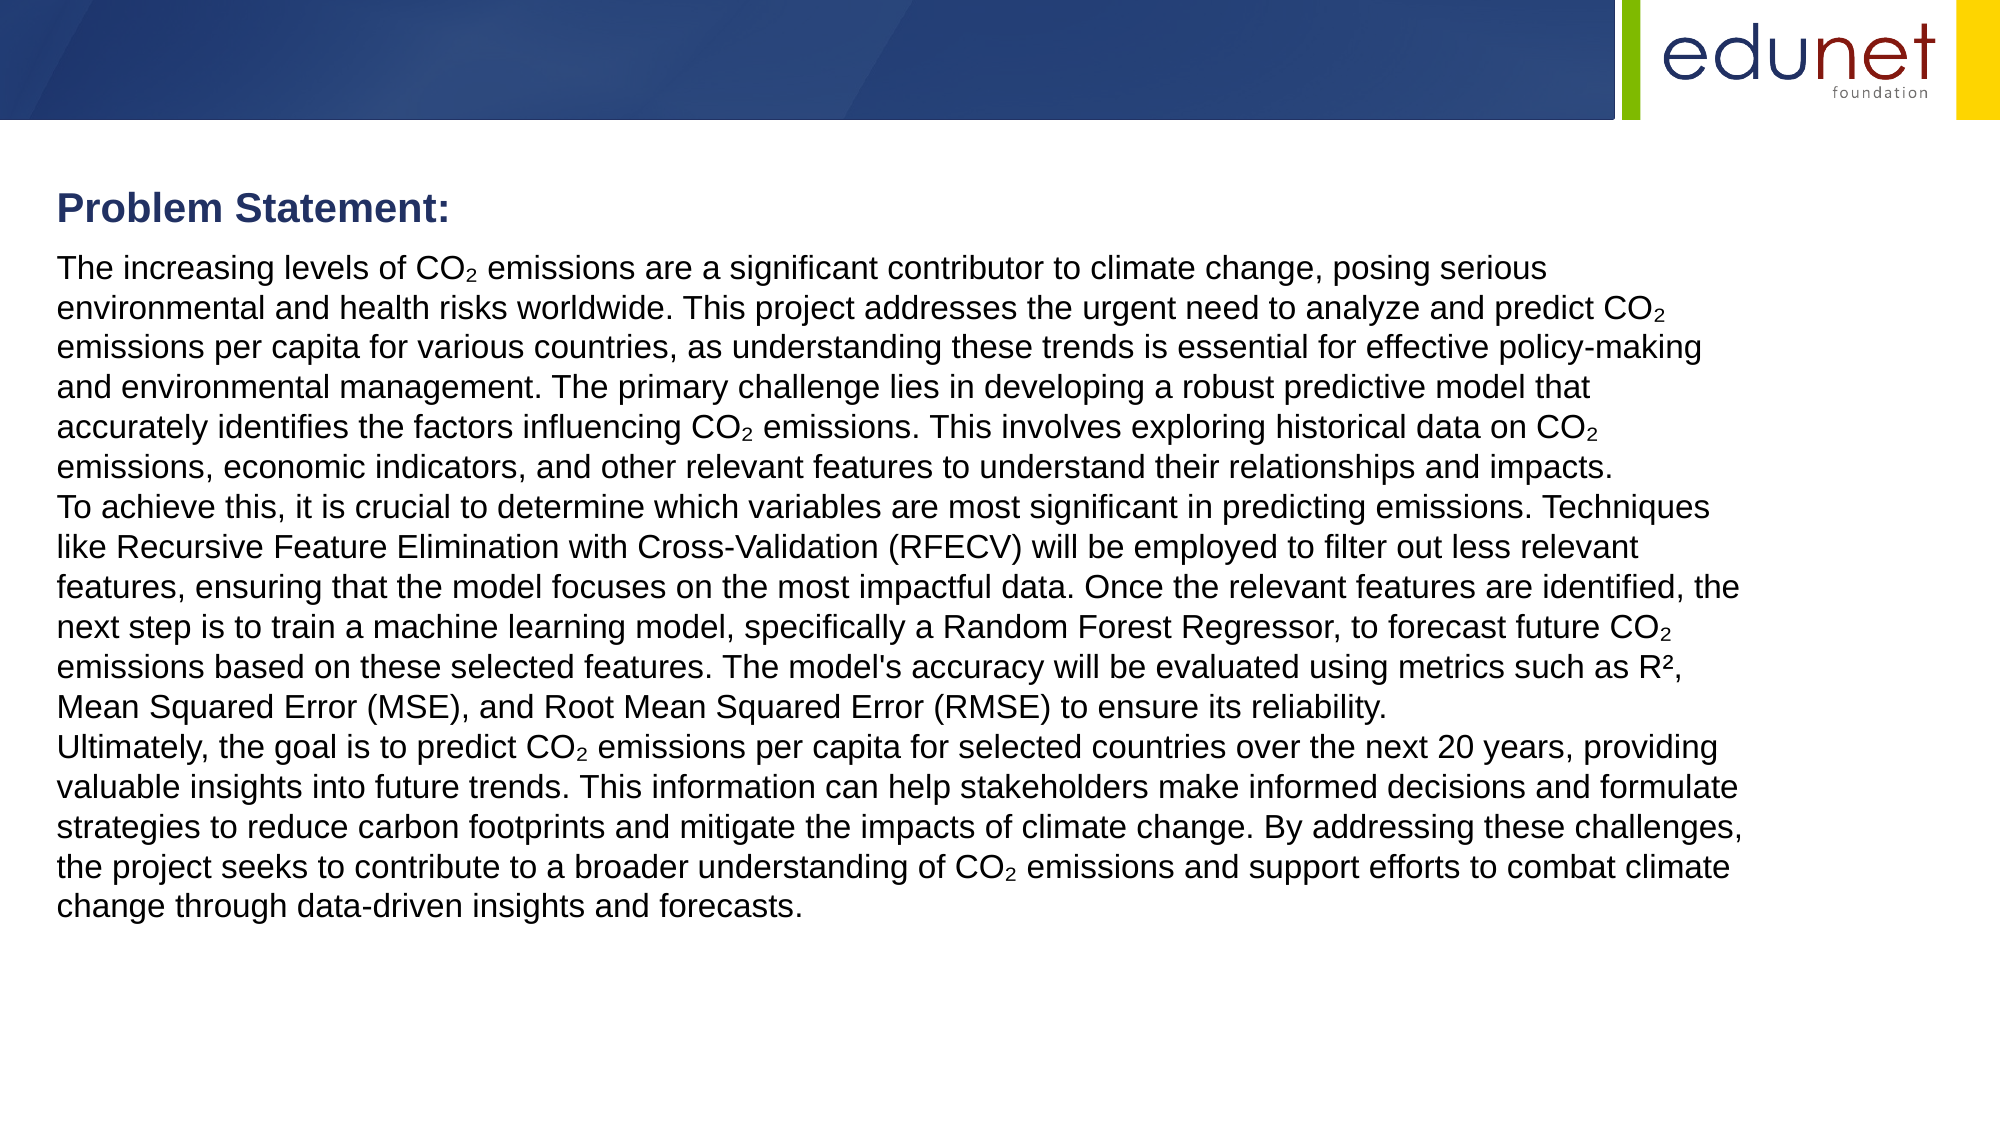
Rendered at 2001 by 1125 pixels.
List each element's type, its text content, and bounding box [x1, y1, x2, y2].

text_box Problem Statement: [41, 172, 1043, 238]
picture [1652, 12, 1948, 108]
text_box The increasing levels of CO₂ emissions are a significant contributor to climate change, posing serious environmental and health risks worldwide. This project addresses the urgent need to analyze and predict CO₂ emissions per capita for various countries, as understanding these trends is essential for effective policy-making and environmental management. The primary challenge lies in developing a robust predictive model that accurately identifies the factors influencing CO₂ emissions. This involves exploring historical data on CO₂ emissions, economic indicators, and other relevant features to understand their relationships and impacts. To achieve this, it is crucial to determine which variables are most significant in predicting emissions. Techniques like Recursive Feature Elimination with Cross-Validation (RFECV) will be employed to filter out less relevant features, ensuring that the model focuses on the most impactful data. Once the relevant features are identified, the next step is to train a machine learning model, specifically a Random Forest Regressor, to forecast future CO₂ emissions based on these selected features. The model's accuracy will be evaluated using metrics such as R², Mean Squared Error (MSE), and Root Mean Squared Error (RMSE) to ensure its reliability. Ultimately, the goal is to predict CO₂ emissions per capita for selected countries over the next 20 years, providing valuable insights into future trends. This information can help stakeholders make informed decisions and formulate strategies to reduce carbon footprints and mitigate the impacts of climate change. By addressing these challenges, the project seeks to contribute to a broader understanding of CO₂ emissions and support efforts to combat climate change through data-driven insights and forecasts. [41, 238, 1763, 932]
